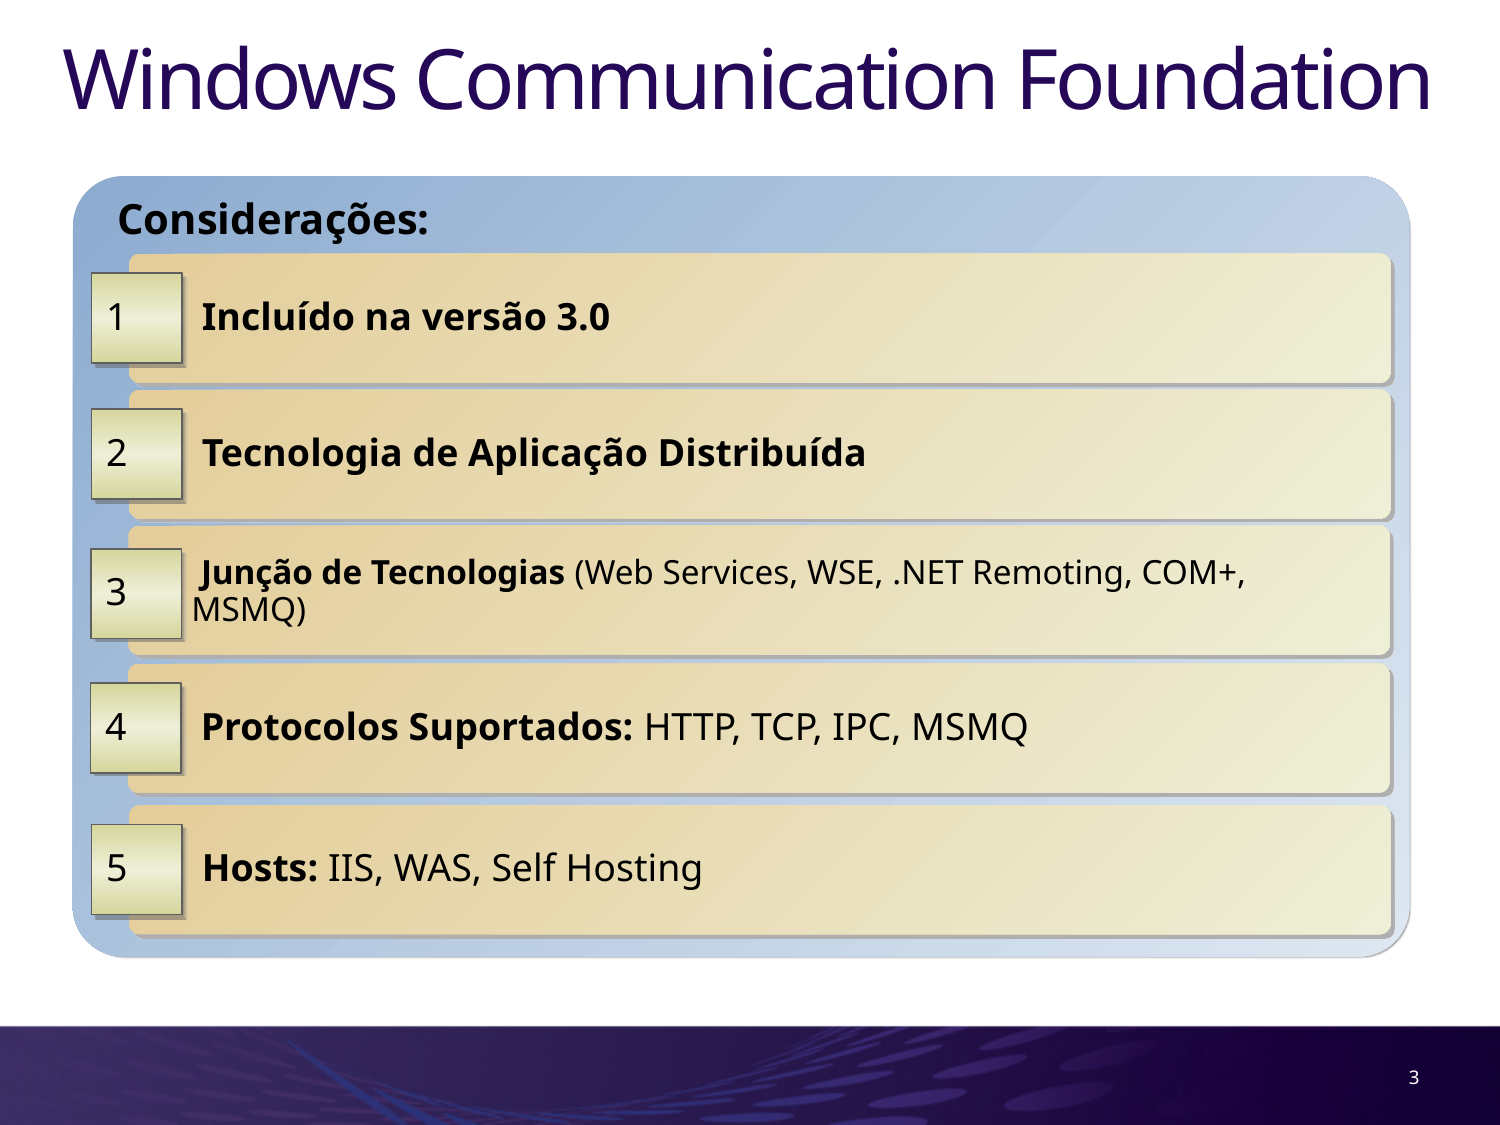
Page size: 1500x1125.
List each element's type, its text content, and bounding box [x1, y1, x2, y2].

text_box Considerações: [72, 176, 1410, 957]
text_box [91, 804, 1391, 935]
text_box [91, 253, 1391, 383]
title Windows Communication Foundation [62, 37, 1438, 129]
picture [0, 0, 1500, 1125]
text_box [90, 663, 1390, 793]
slide_number 3 [1408, 1031, 1467, 1092]
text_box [90, 525, 1390, 655]
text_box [91, 389, 1391, 519]
